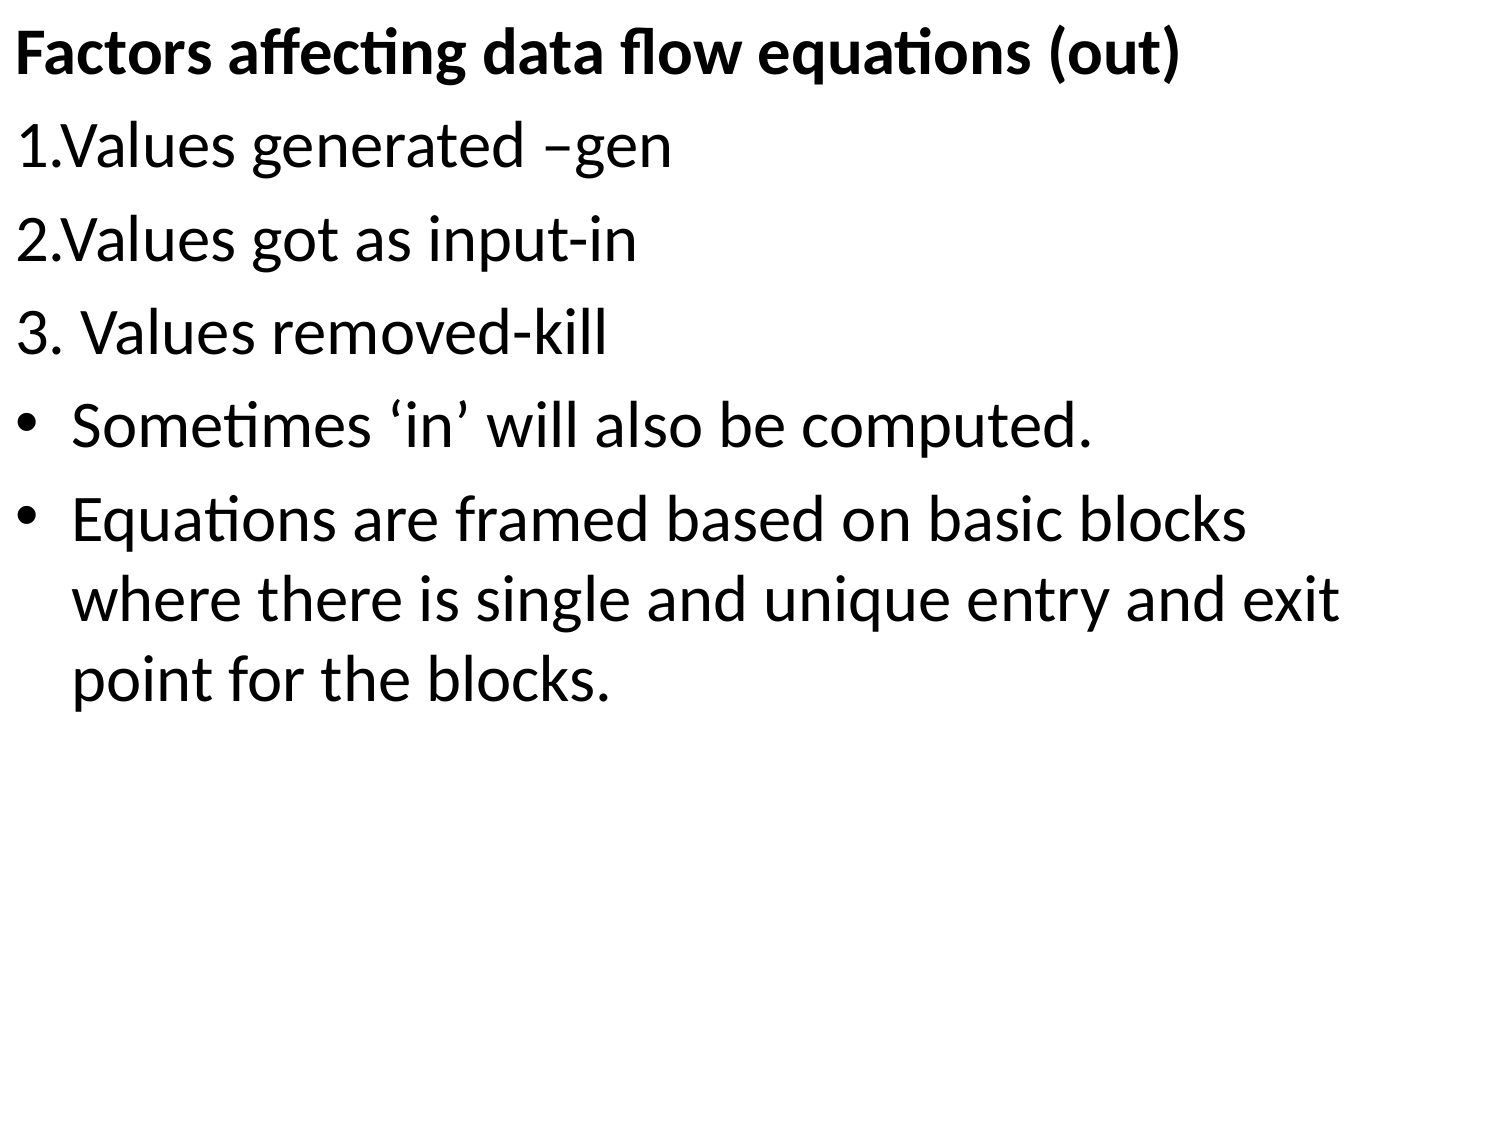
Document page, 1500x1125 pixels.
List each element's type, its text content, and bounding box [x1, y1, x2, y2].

list Factors affecting data flow equations (out) 1.Values generated –gen 2.Values got as input-in 3. Values removed-kill Sometimes ‘in’ will also be computed. Equations are framed based on basic blocks where there is single and unique entry and exit point for the blocks. [0, 0, 1425, 1125]
